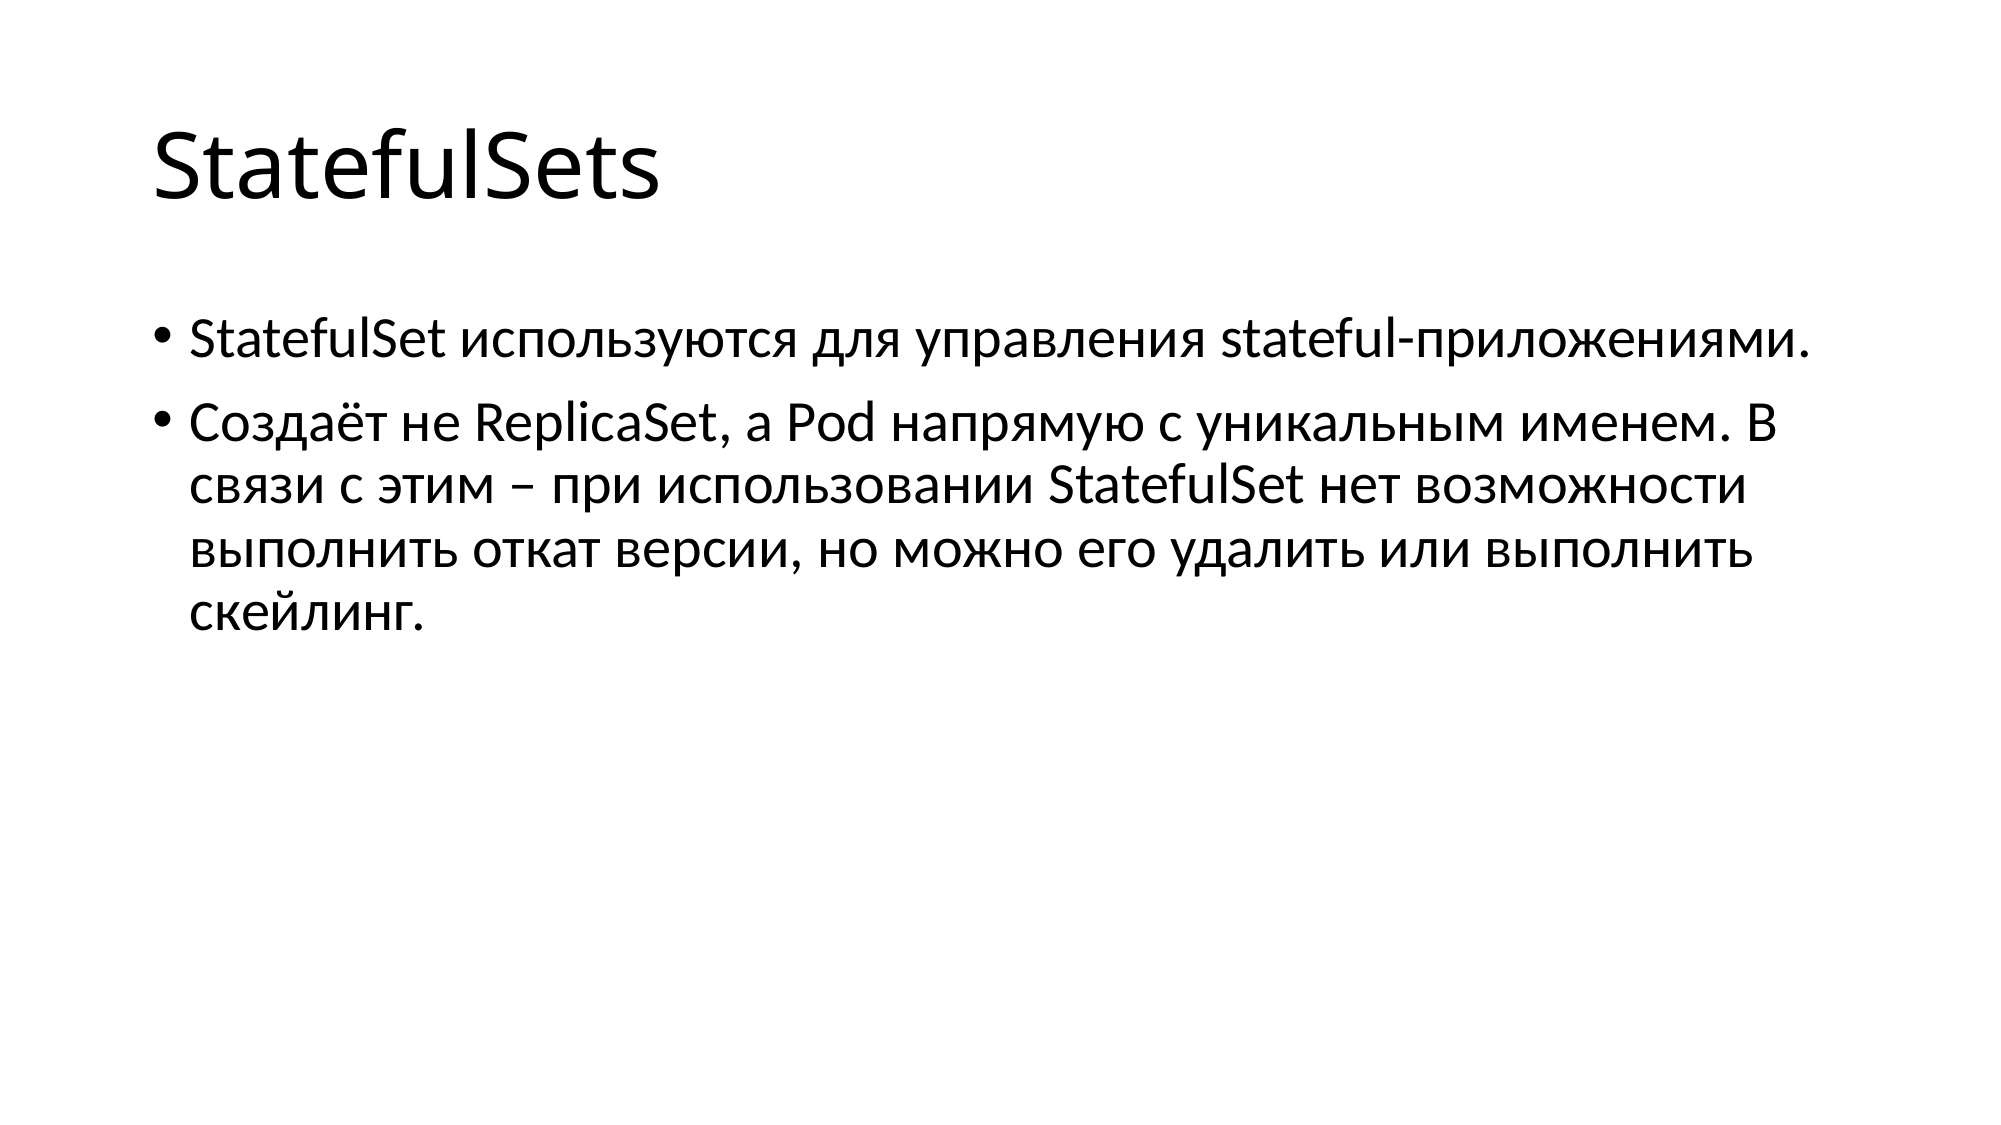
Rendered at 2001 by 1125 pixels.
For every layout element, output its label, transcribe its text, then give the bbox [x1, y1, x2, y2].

title StatefulSets [137, 59, 1863, 278]
list StatefulSet используются для управления stateful-приложениями. Создаёт не ReplicaSet, а Pod напрямую с уникальным именем. В связи с этим – при использовании StatefulSet нет возможности выполнить откат версии, но можно его удалить или выполнить скейлинг. [137, 299, 1863, 1014]
